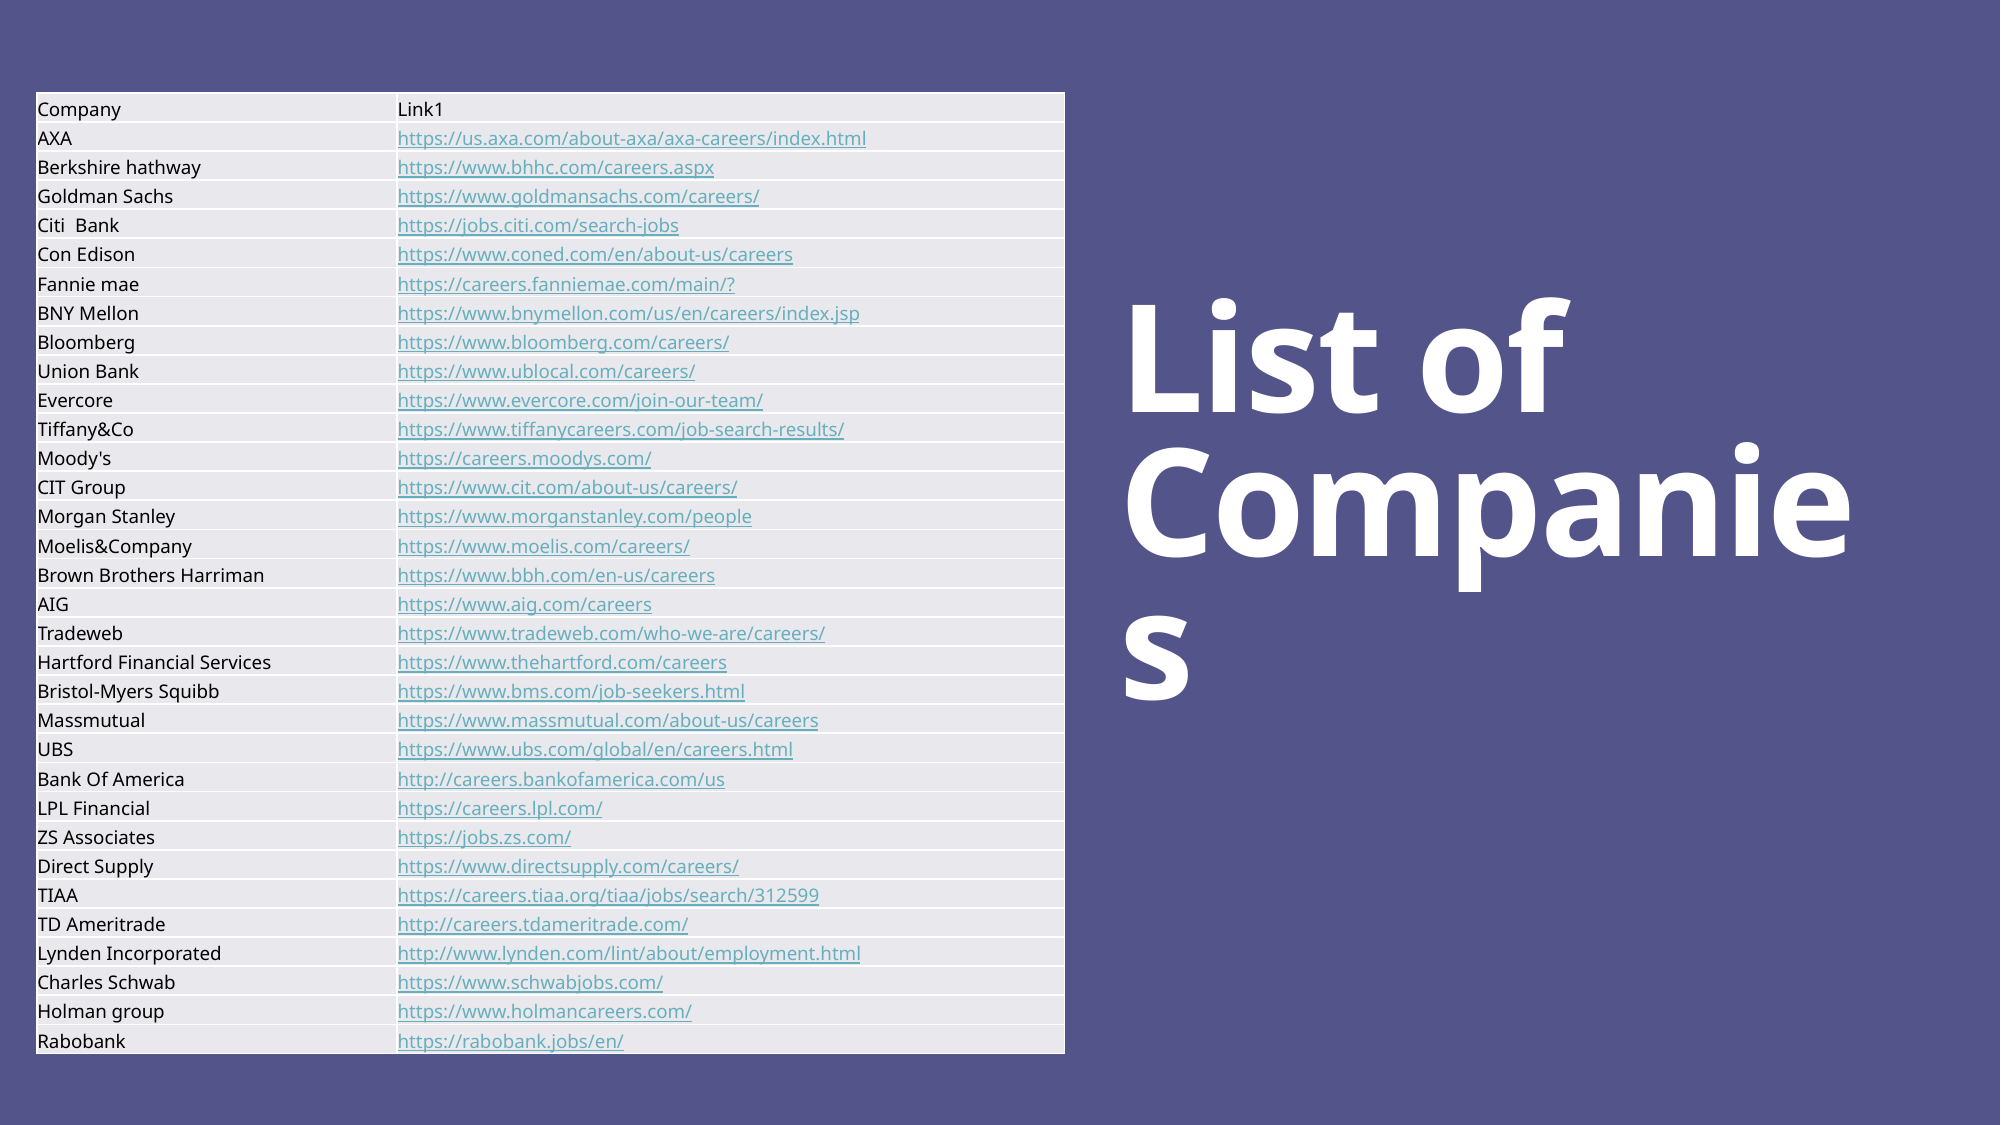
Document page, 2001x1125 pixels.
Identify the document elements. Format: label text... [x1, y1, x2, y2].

table_cell Brown Brothers Harriman [38, 559, 396, 587]
table_cell https://us.axa.com/about-axa/axa-careers/index.html [398, 123, 1064, 150]
table_cell Holman group [38, 996, 396, 1024]
table_cell https://www.morganstanley.com/people [398, 501, 1064, 529]
table_cell https://www.tiffanycareers.com/job-search-results/ [398, 414, 1064, 441]
table_cell Lynden Incorporated [38, 938, 396, 965]
table_cell https://www.aig.com/careers [398, 589, 1064, 616]
table_cell Direct Supply [38, 851, 396, 878]
table_cell https://careers.tiaa.org/tiaa/jobs/search/312599 [398, 880, 1064, 907]
table_cell https://www.ubs.com/global/en/careers.html [398, 734, 1064, 762]
table_cell Massmutual [38, 705, 396, 732]
table_cell https://www.bbh.com/en-us/careers [398, 559, 1064, 587]
table_cell Moelis&Company [38, 530, 396, 558]
table_cell LPL Financial [38, 792, 396, 820]
table_cell Citi Bank [38, 210, 396, 237]
table_cell AIG [38, 589, 396, 616]
table_cell CIT Group [38, 472, 396, 499]
table_cell Charles Schwab [38, 967, 396, 994]
table_cell https://jobs.zs.com/ [398, 822, 1064, 849]
table_cell Bank Of America [38, 763, 396, 791]
table_cell https://www.bhhc.com/careers.aspx [398, 152, 1064, 179]
table_cell ZS Associates [38, 822, 396, 849]
table_cell https://www.directsupply.com/careers/ [398, 851, 1064, 878]
table_cell https://www.evercore.com/join-our-team/ [398, 385, 1064, 412]
table_cell https://www.bloomberg.com/careers/ [398, 327, 1064, 354]
table_cell Fannie mae [38, 268, 396, 296]
table_cell TD Ameritrade [38, 909, 396, 936]
table_header Company [38, 94, 396, 121]
table_cell https://jobs.citi.com/search-jobs [398, 210, 1064, 237]
table_cell https://www.bms.com/job-seekers.html [398, 676, 1064, 703]
table_cell https://www.cit.com/about-us/careers/ [398, 472, 1064, 499]
title List of Companies [1104, 101, 1892, 737]
table_cell https://www.goldmansachs.com/careers/ [398, 181, 1064, 208]
table_cell https://careers.lpl.com/ [398, 792, 1064, 820]
table_cell https://careers.moodys.com/ [398, 443, 1064, 470]
table_header Link1 [398, 94, 1064, 121]
table_cell Tradeweb [38, 618, 396, 645]
table_cell https://www.ublocal.com/careers/ [398, 356, 1064, 383]
table_cell UBS [38, 734, 396, 762]
table_cell Hartford Financial Services [38, 647, 396, 674]
table_cell Evercore [38, 385, 396, 412]
table_cell Con Edison [38, 239, 396, 267]
table_cell Tiffany&Co [38, 414, 396, 441]
table_cell Rabobank [38, 1025, 396, 1053]
table_cell Morgan Stanley [38, 501, 396, 529]
table_cell https://www.massmutual.com/about-us/careers [398, 705, 1064, 732]
table_cell https://careers.fanniemae.com/main/? [398, 268, 1064, 296]
table_cell https://www.thehartford.com/careers [398, 647, 1064, 674]
table_cell https://www.tradeweb.com/who-we-are/careers/ [398, 618, 1064, 645]
table_cell https://www.bnymellon.com/us/en/careers/index.jsp [398, 297, 1064, 325]
table_cell https://www.moelis.com/careers/ [398, 530, 1064, 558]
table_cell Moody's [38, 443, 396, 470]
table_cell TIAA [38, 880, 396, 907]
table_cell BNY Mellon [38, 297, 396, 325]
table_cell Bristol-Myers Squibb [38, 676, 396, 703]
table_cell https://www.holmancareers.com/ [398, 996, 1064, 1024]
table_cell http://careers.tdameritrade.com/ [398, 909, 1064, 936]
table_cell Berkshire hathway [38, 152, 396, 179]
table_cell https://www.coned.com/en/about-us/careers [398, 239, 1064, 267]
table_cell https://rabobank.jobs/en/ [398, 1025, 1064, 1053]
table_cell https://www.schwabjobs.com/ [398, 967, 1064, 994]
table_cell Bloomberg [38, 327, 396, 354]
table_cell http://careers.bankofamerica.com/us [398, 763, 1064, 791]
table_cell Goldman Sachs [38, 181, 396, 208]
table_cell http://www.lynden.com/lint/about/employment.html [398, 938, 1064, 965]
table_cell AXA [38, 123, 396, 150]
table_cell Union Bank [38, 356, 396, 383]
